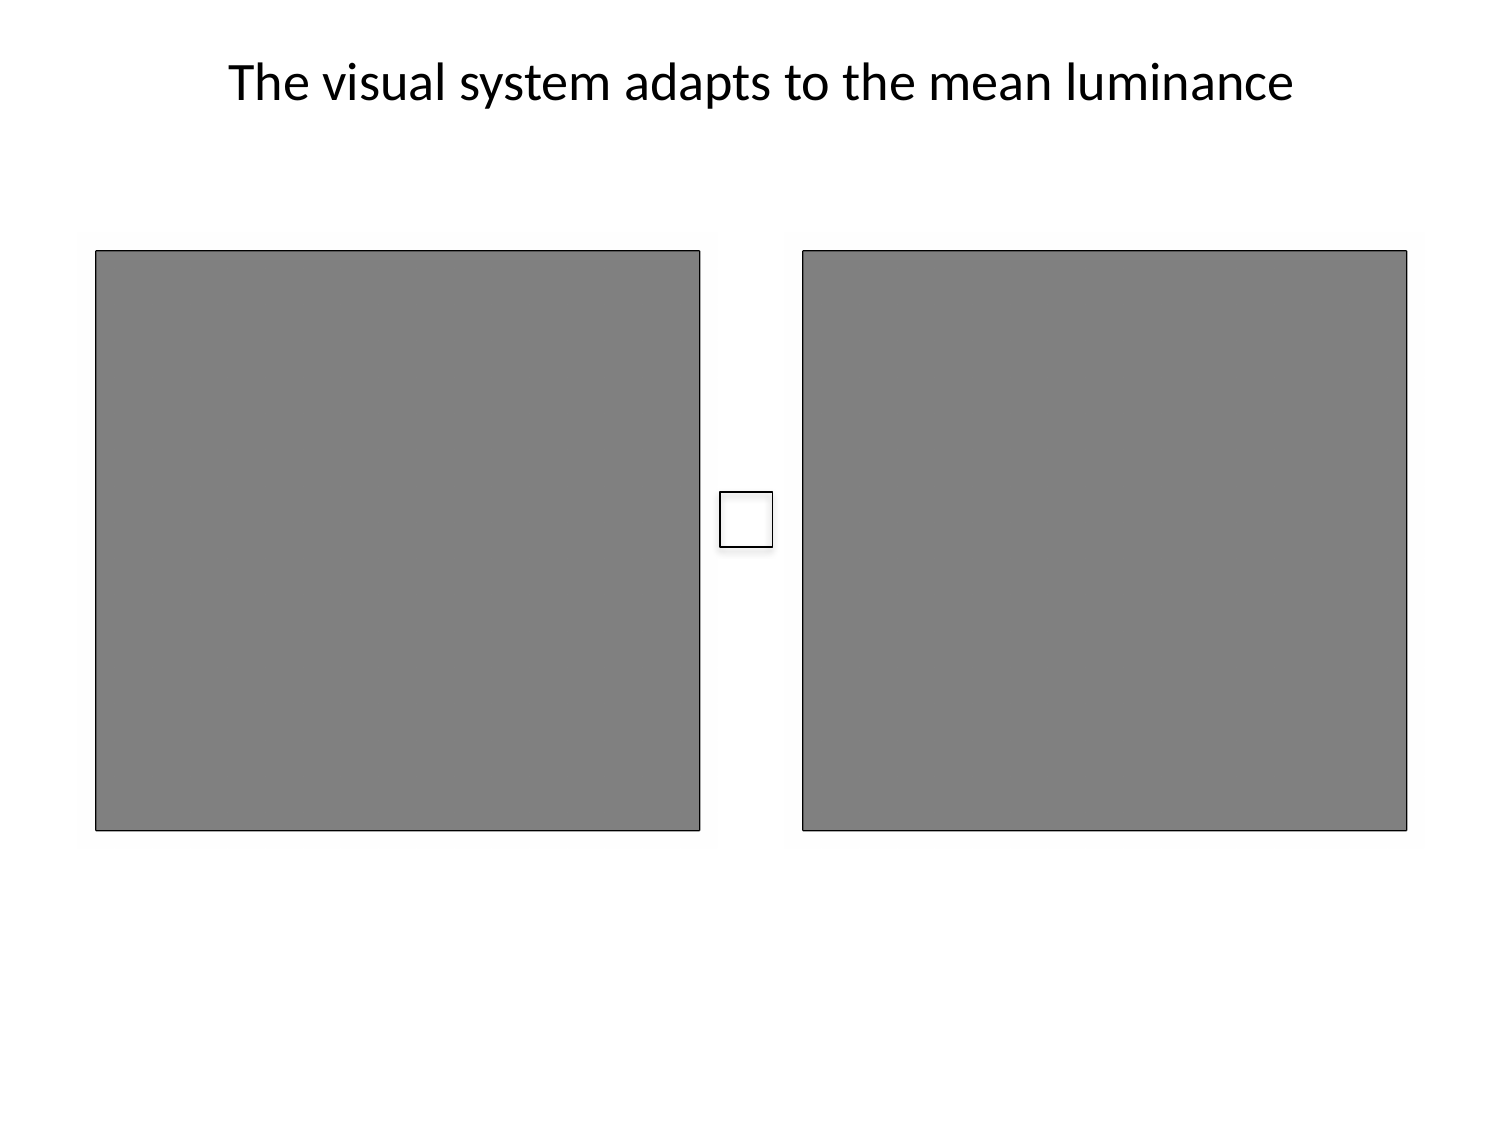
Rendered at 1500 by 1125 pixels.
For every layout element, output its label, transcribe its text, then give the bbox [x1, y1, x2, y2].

picture [784, 232, 1425, 850]
text_box [722, 491, 773, 548]
text_box The visual system adapts to the mean luminance [213, 38, 1312, 119]
picture [77, 232, 718, 850]
